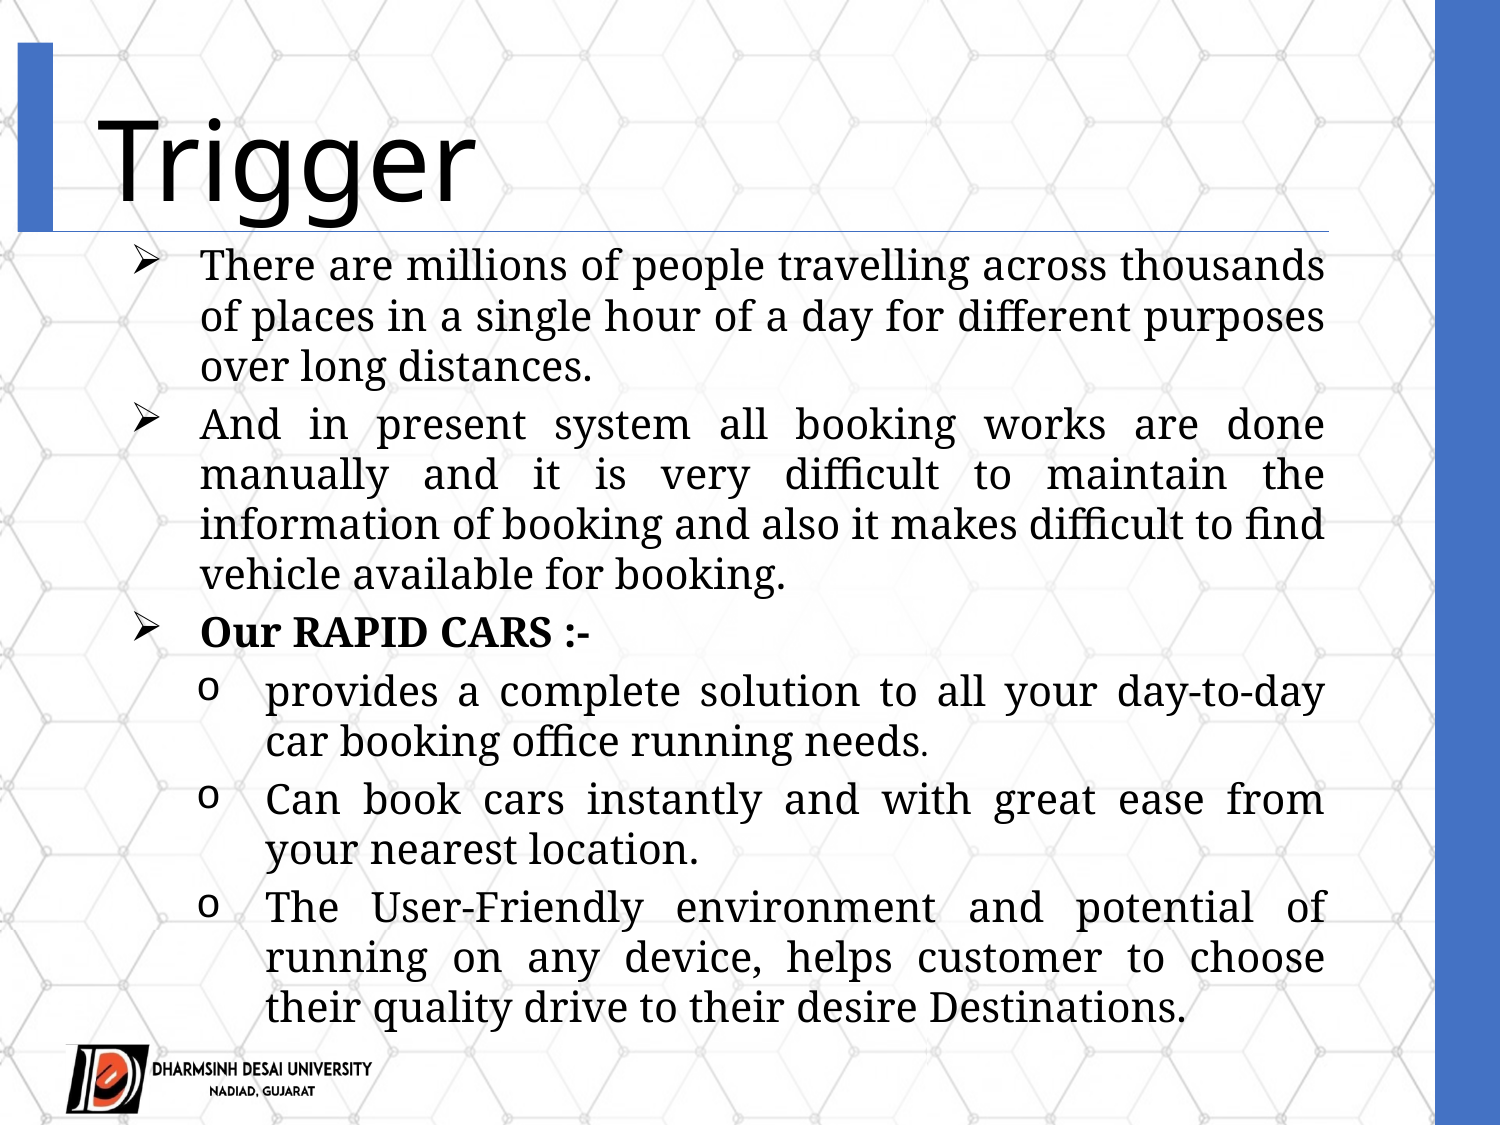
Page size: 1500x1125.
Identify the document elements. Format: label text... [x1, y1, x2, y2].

picture [41, 1040, 396, 1118]
title Trigger [39, 42, 1329, 232]
list There are millions of people travelling across thousands of places in a single hour of a day for different purposes over long distances. And in present system all booking works are done manually and it is very difficult to maintain the information of booking and also it makes difficult to find vehicle available for booking. Our RAPID CARS :- provides a complete solution to all your day-to-day car booking office running needs. Can book cars instantly and with great ease from your nearest location. The User-Friendly environment and potential of running on any device, helps customer to choose their quality drive to their desire Destinations. [53, 231, 1341, 1024]
